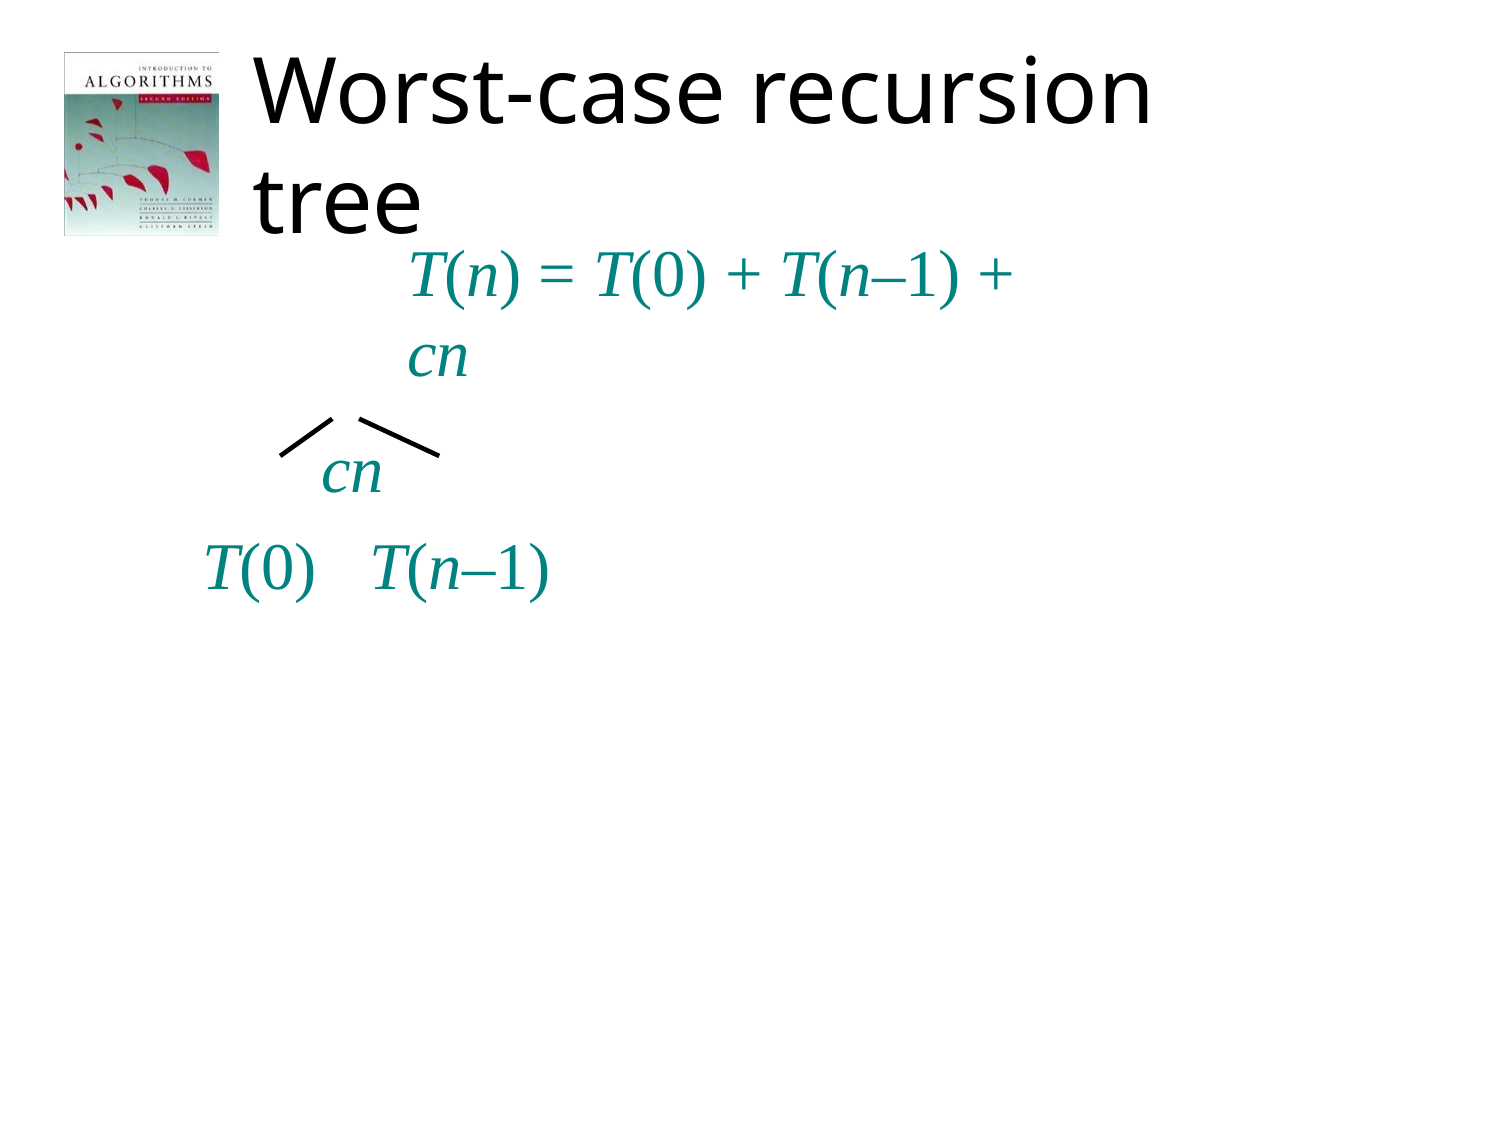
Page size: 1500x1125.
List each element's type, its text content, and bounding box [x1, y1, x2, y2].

picture [64, 52, 219, 236]
title Worst-case recursion tree [250, 29, 1262, 252]
text_box T(n) = T(0) + T(n–1) + cn cn T(0) T(n–1) [200, 192, 1096, 603]
